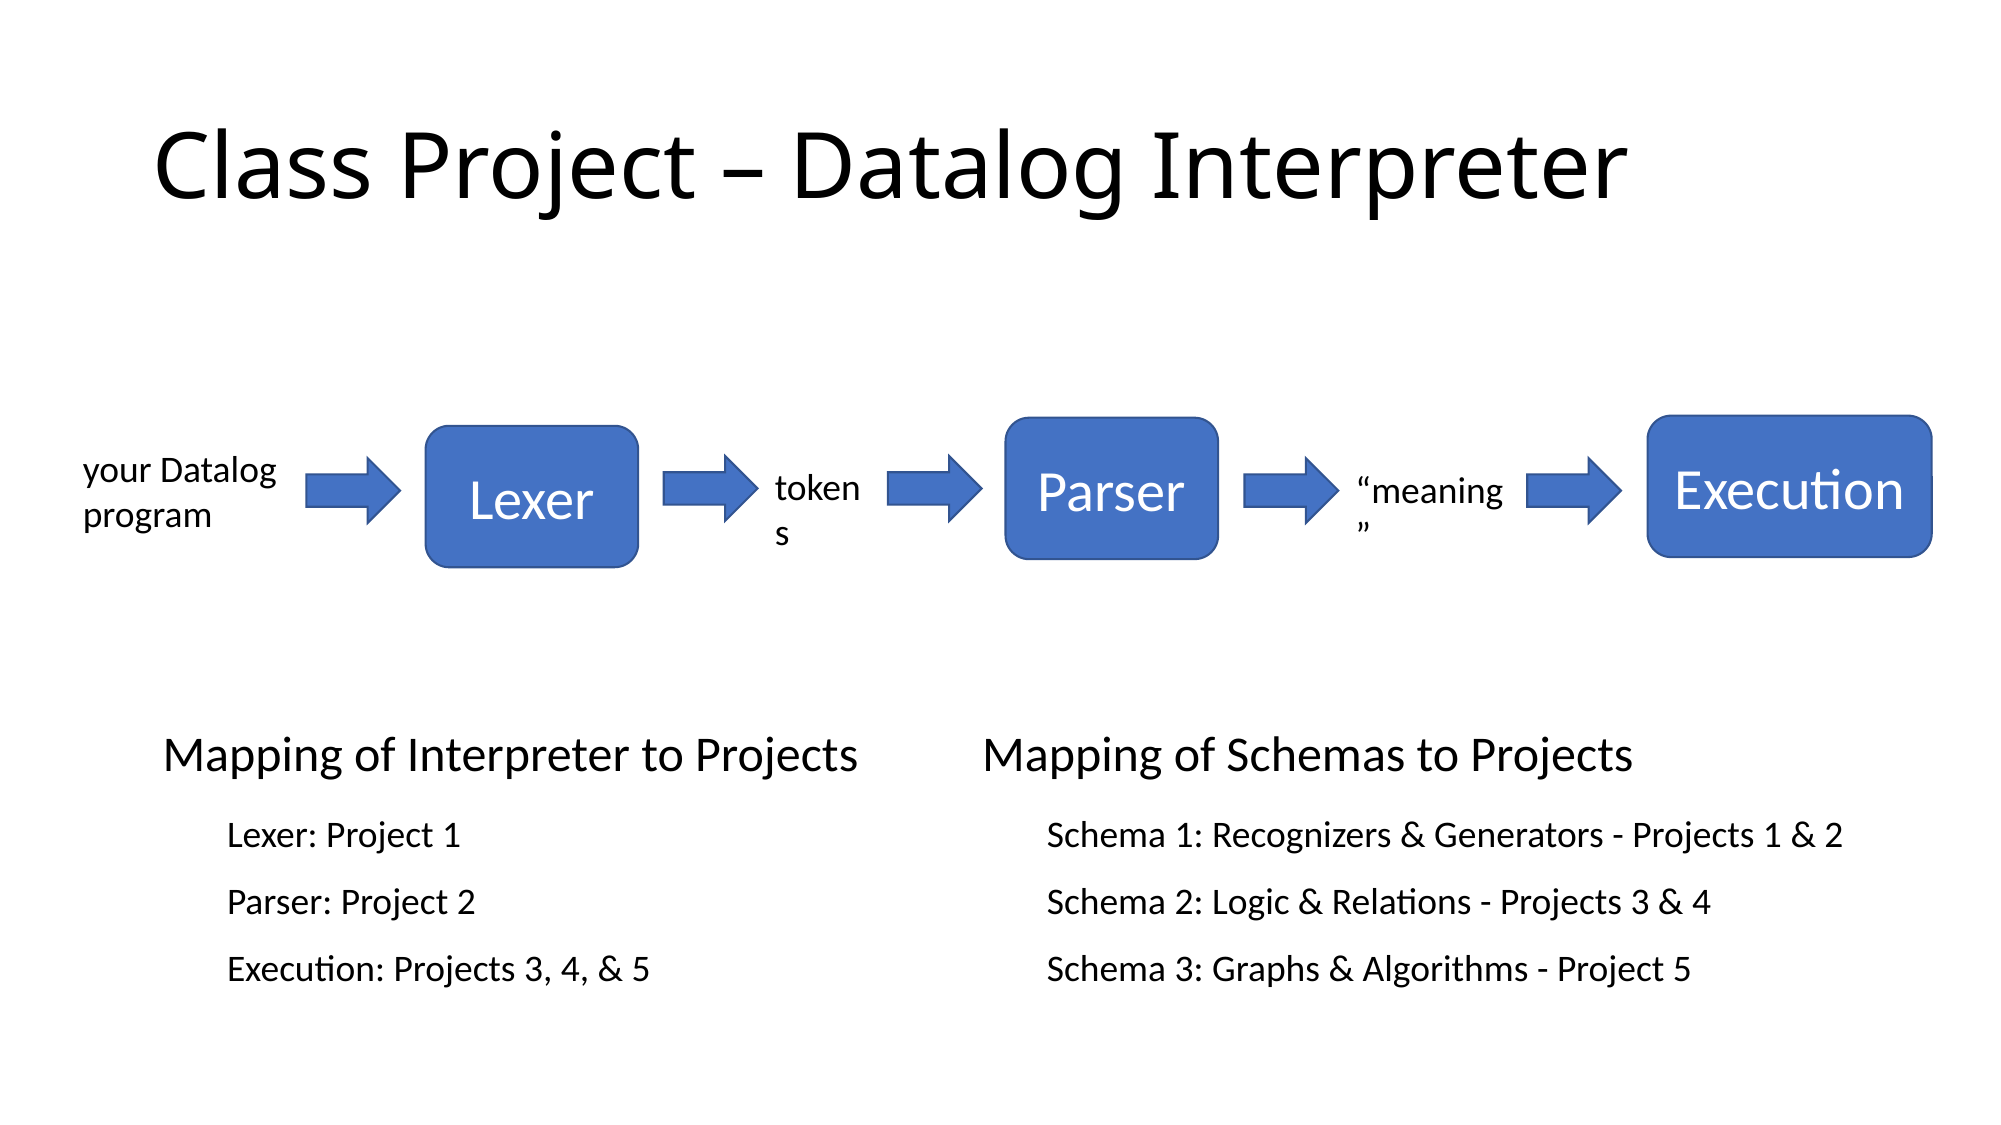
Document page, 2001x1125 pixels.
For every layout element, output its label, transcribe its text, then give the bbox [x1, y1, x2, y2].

text_box your Datalog program [68, 437, 307, 543]
text_box Parser [1004, 416, 1220, 561]
title Class Project – Datalog Interpreter [137, 59, 1863, 278]
text_box [662, 453, 759, 524]
text_box [886, 453, 984, 524]
text_box [1243, 455, 1340, 526]
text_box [1060, 714, 1880, 998]
text_box “meaning” [1340, 458, 1528, 563]
text_box tokens [759, 456, 886, 561]
text_box Execution [1646, 414, 1933, 559]
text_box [147, 714, 1060, 998]
text_box Lexer [424, 424, 640, 569]
text_box [305, 455, 402, 526]
text_box [1526, 455, 1623, 526]
